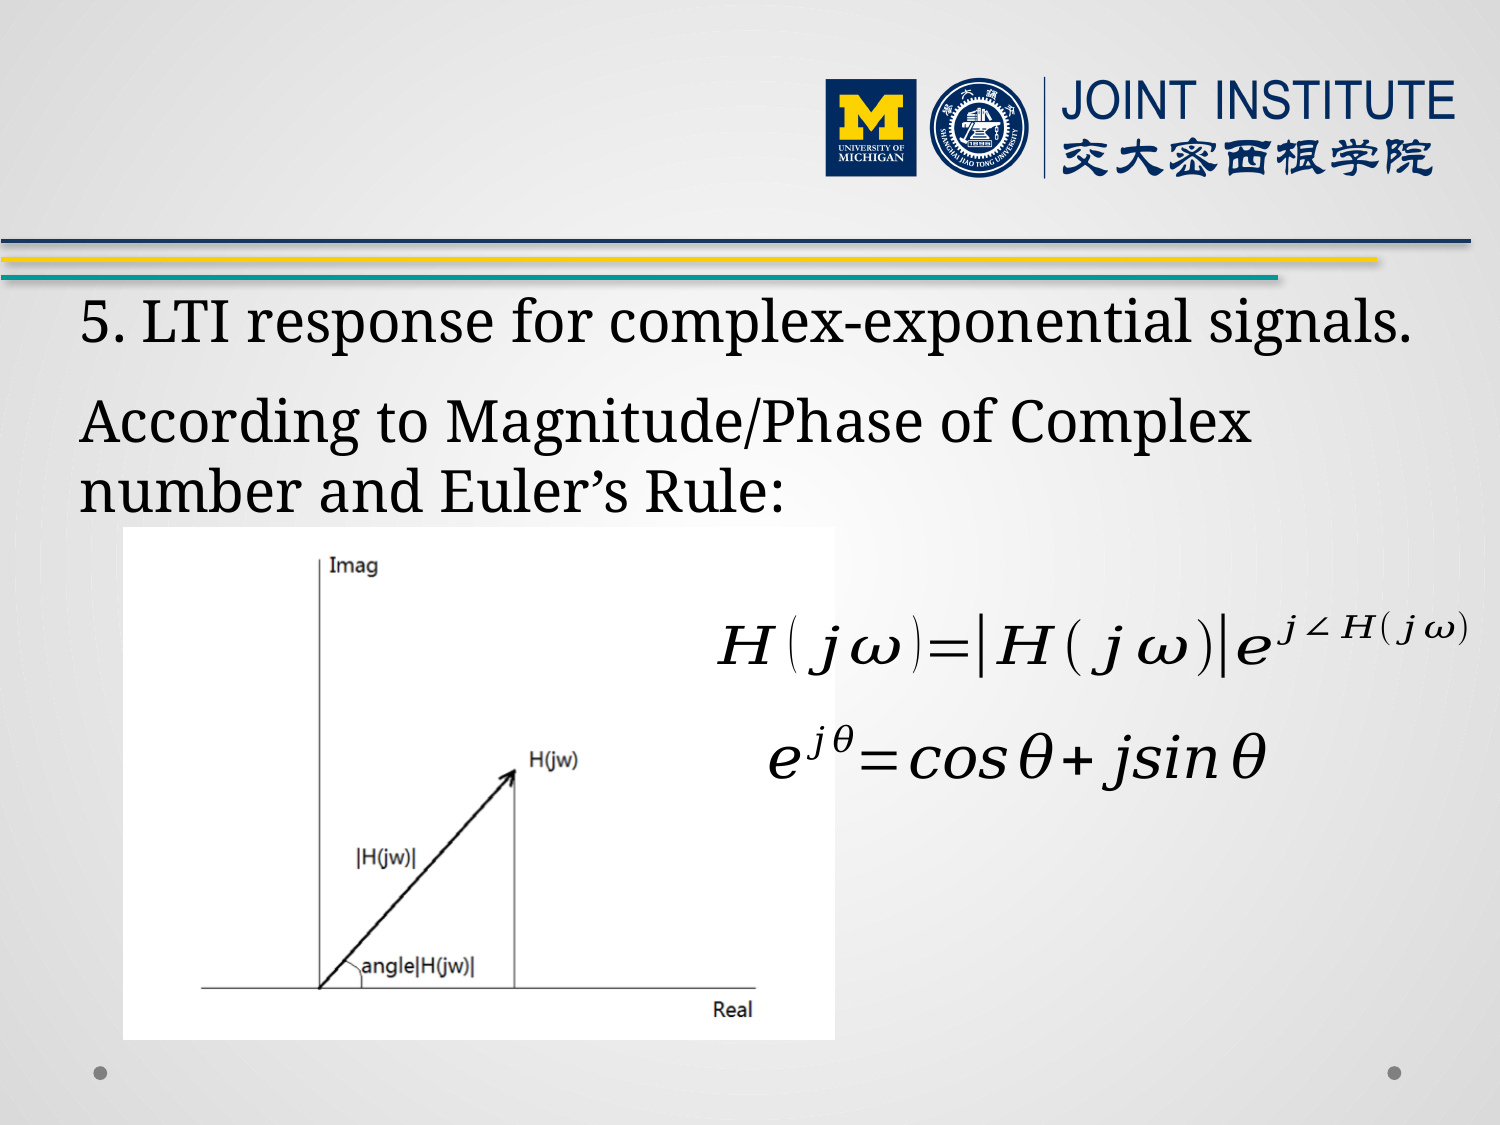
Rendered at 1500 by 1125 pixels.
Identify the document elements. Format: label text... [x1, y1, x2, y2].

text_box 5. LTI response for complex-exponential signals. According to Magnitude/Phase of Complex number and Euler’s Rule: [64, 285, 1471, 631]
picture [796, 36, 1472, 214]
picture [123, 526, 835, 1040]
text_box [0, 240, 1472, 278]
